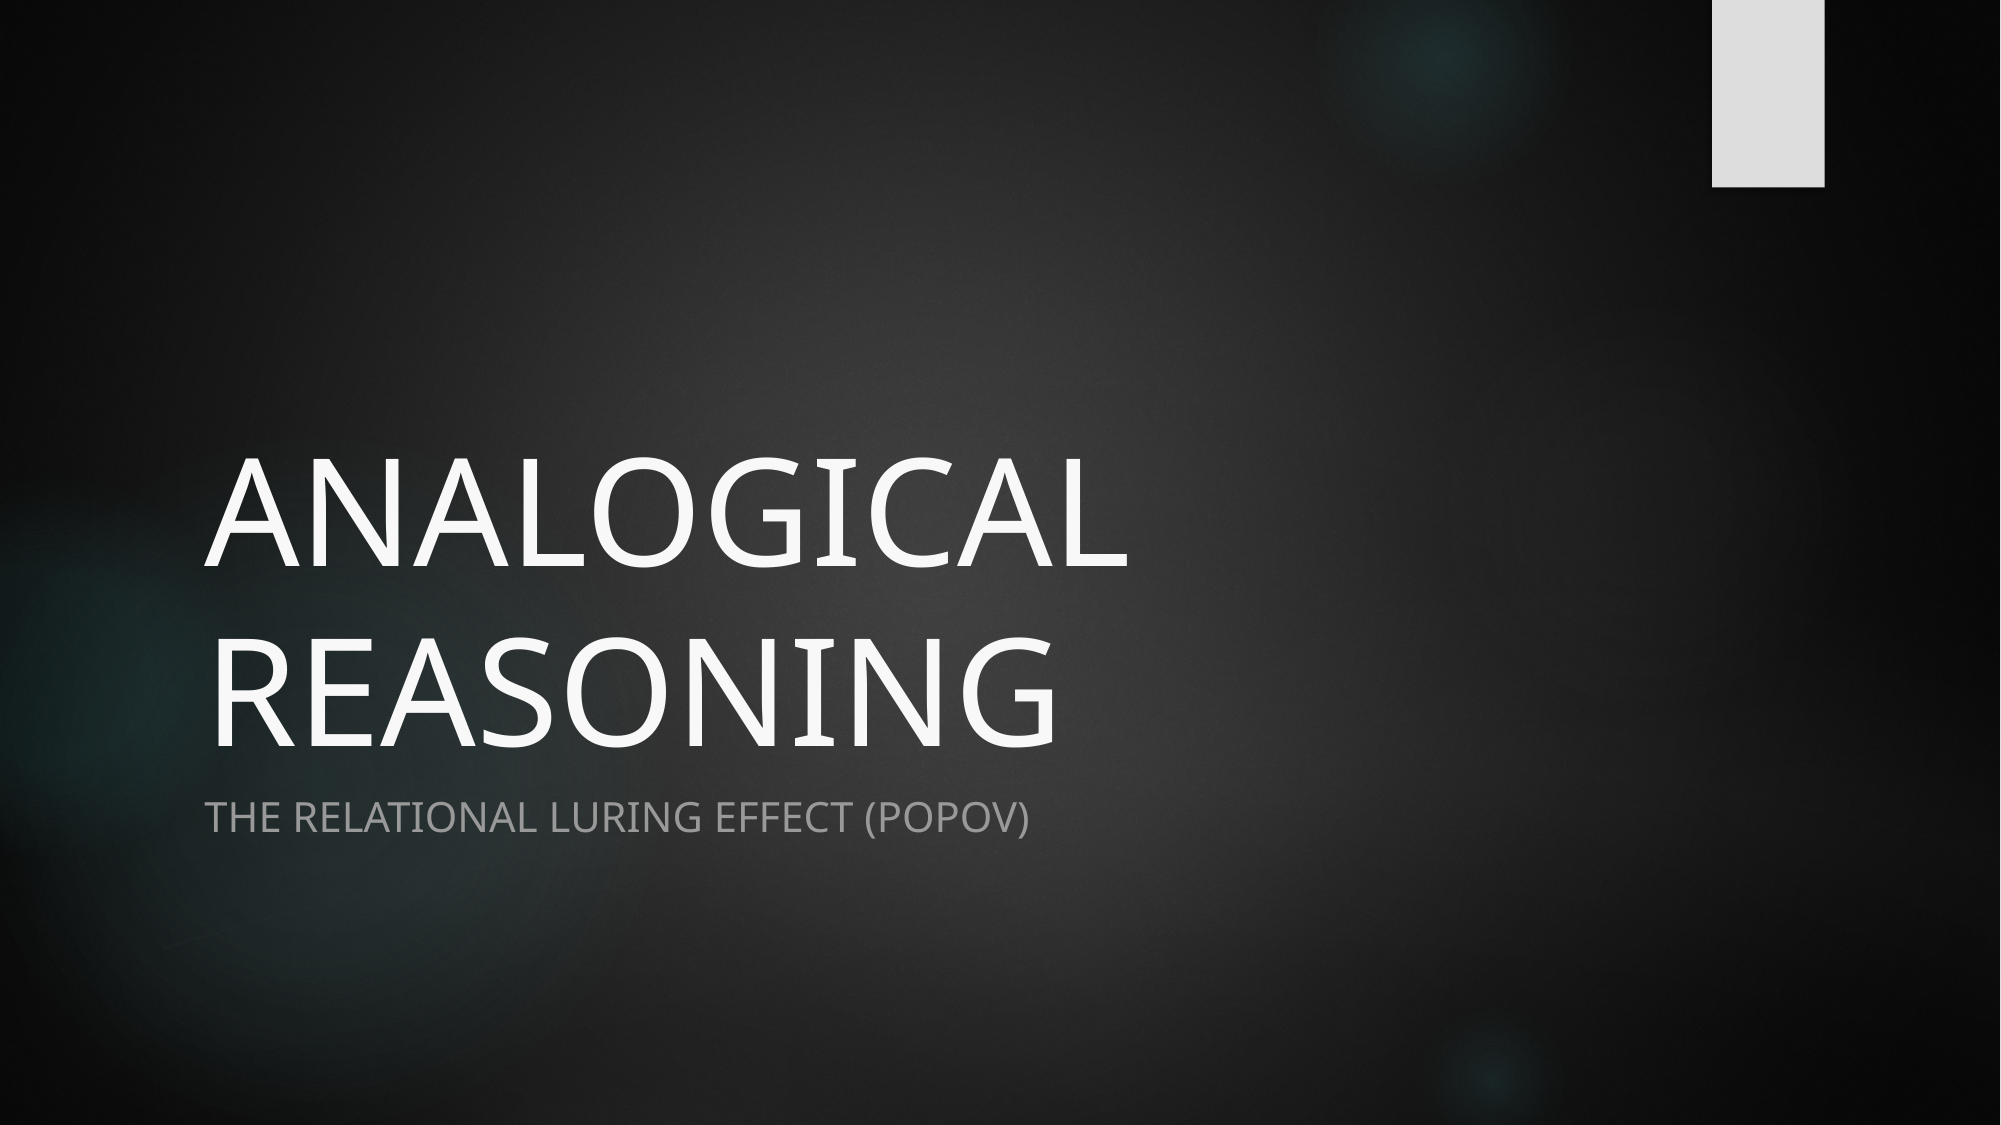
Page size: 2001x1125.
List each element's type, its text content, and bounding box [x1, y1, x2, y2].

picture [0, 0, 2001, 1125]
title ANALOGICAL REASONING [189, 237, 1638, 783]
subtitle THE RELATIONAL LURING EFFECT (POPOV) [189, 783, 1638, 925]
